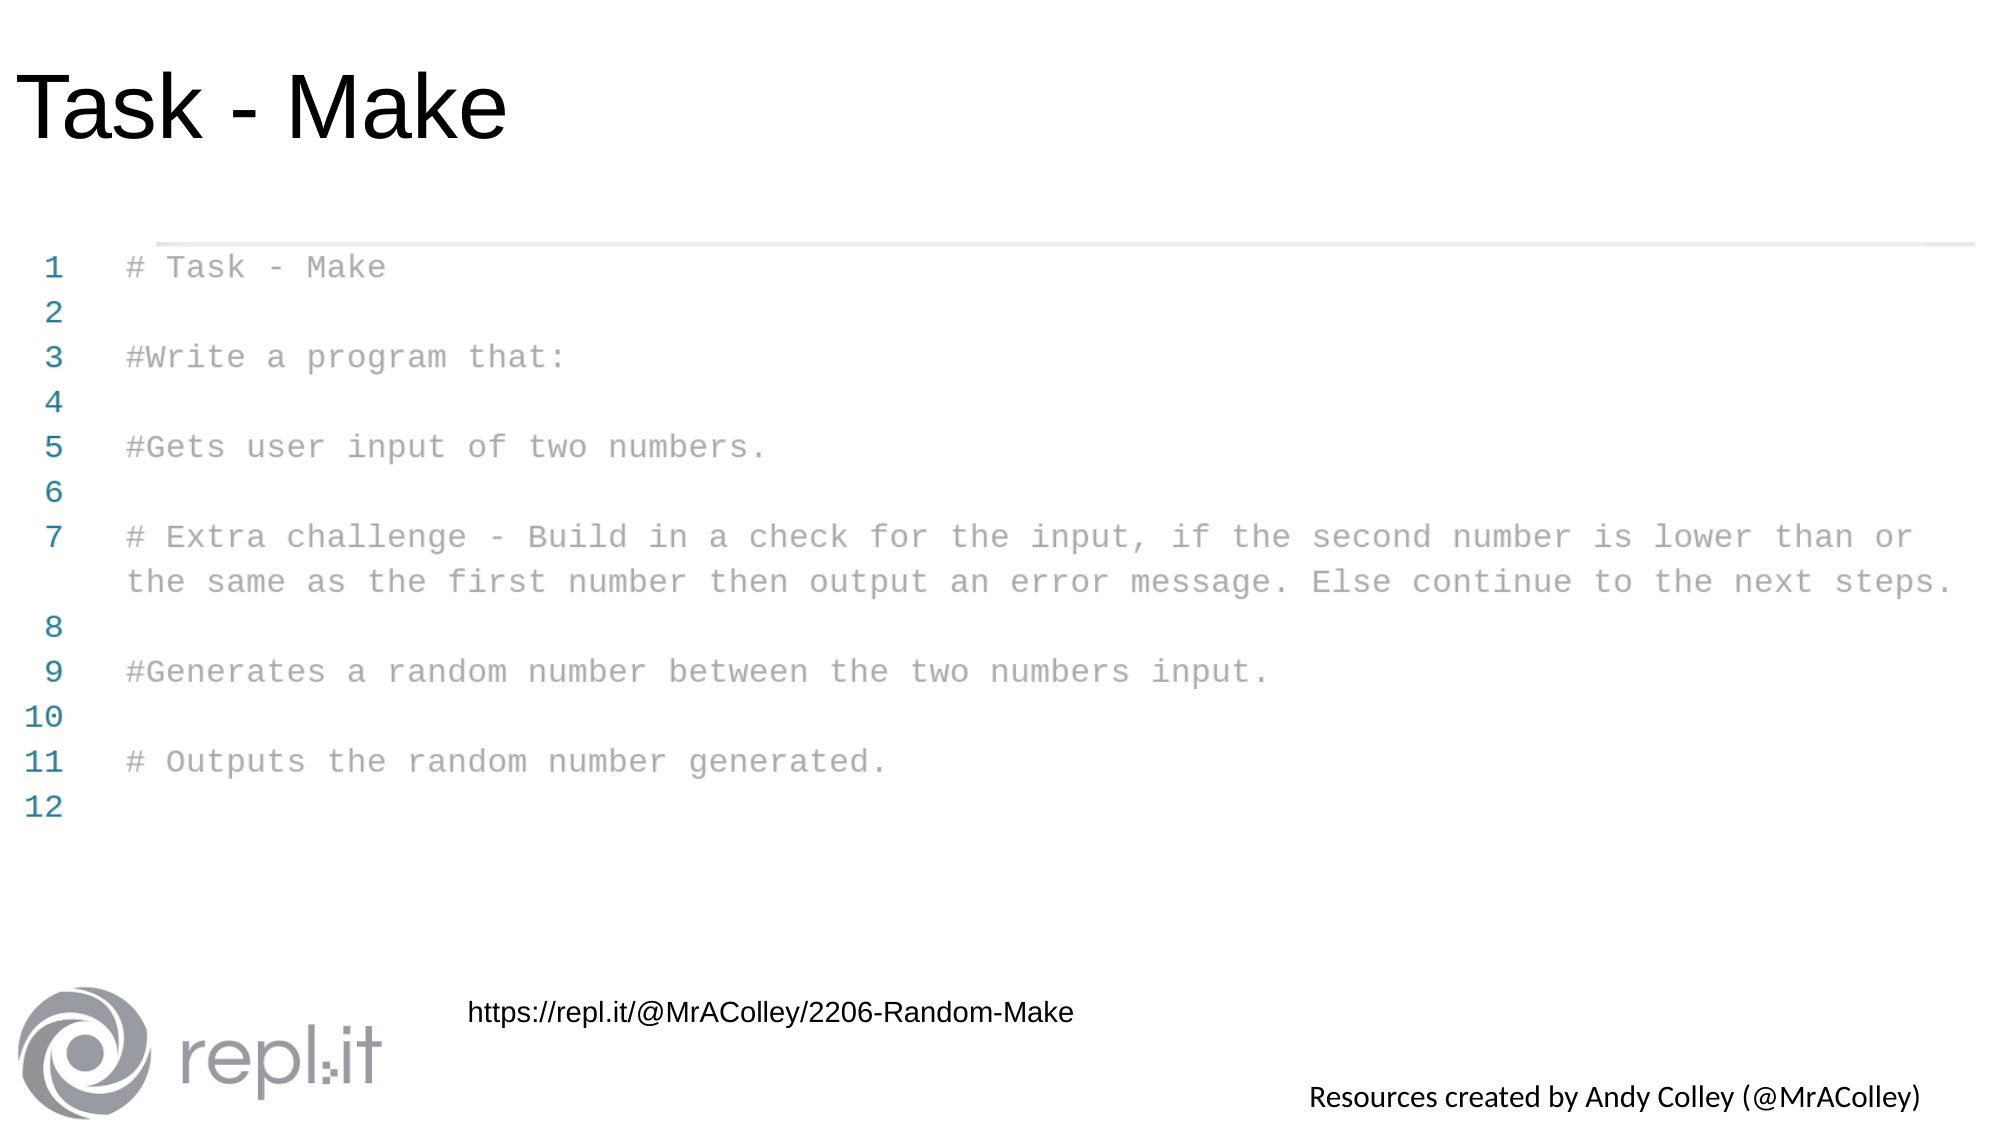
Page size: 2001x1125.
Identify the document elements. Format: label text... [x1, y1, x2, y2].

text_box https://repl.it/@MrAColley/2206-Random-Make [452, 978, 1548, 1048]
picture [24, 242, 1976, 832]
picture [0, 980, 400, 1125]
title Task - Make [0, 0, 1725, 218]
